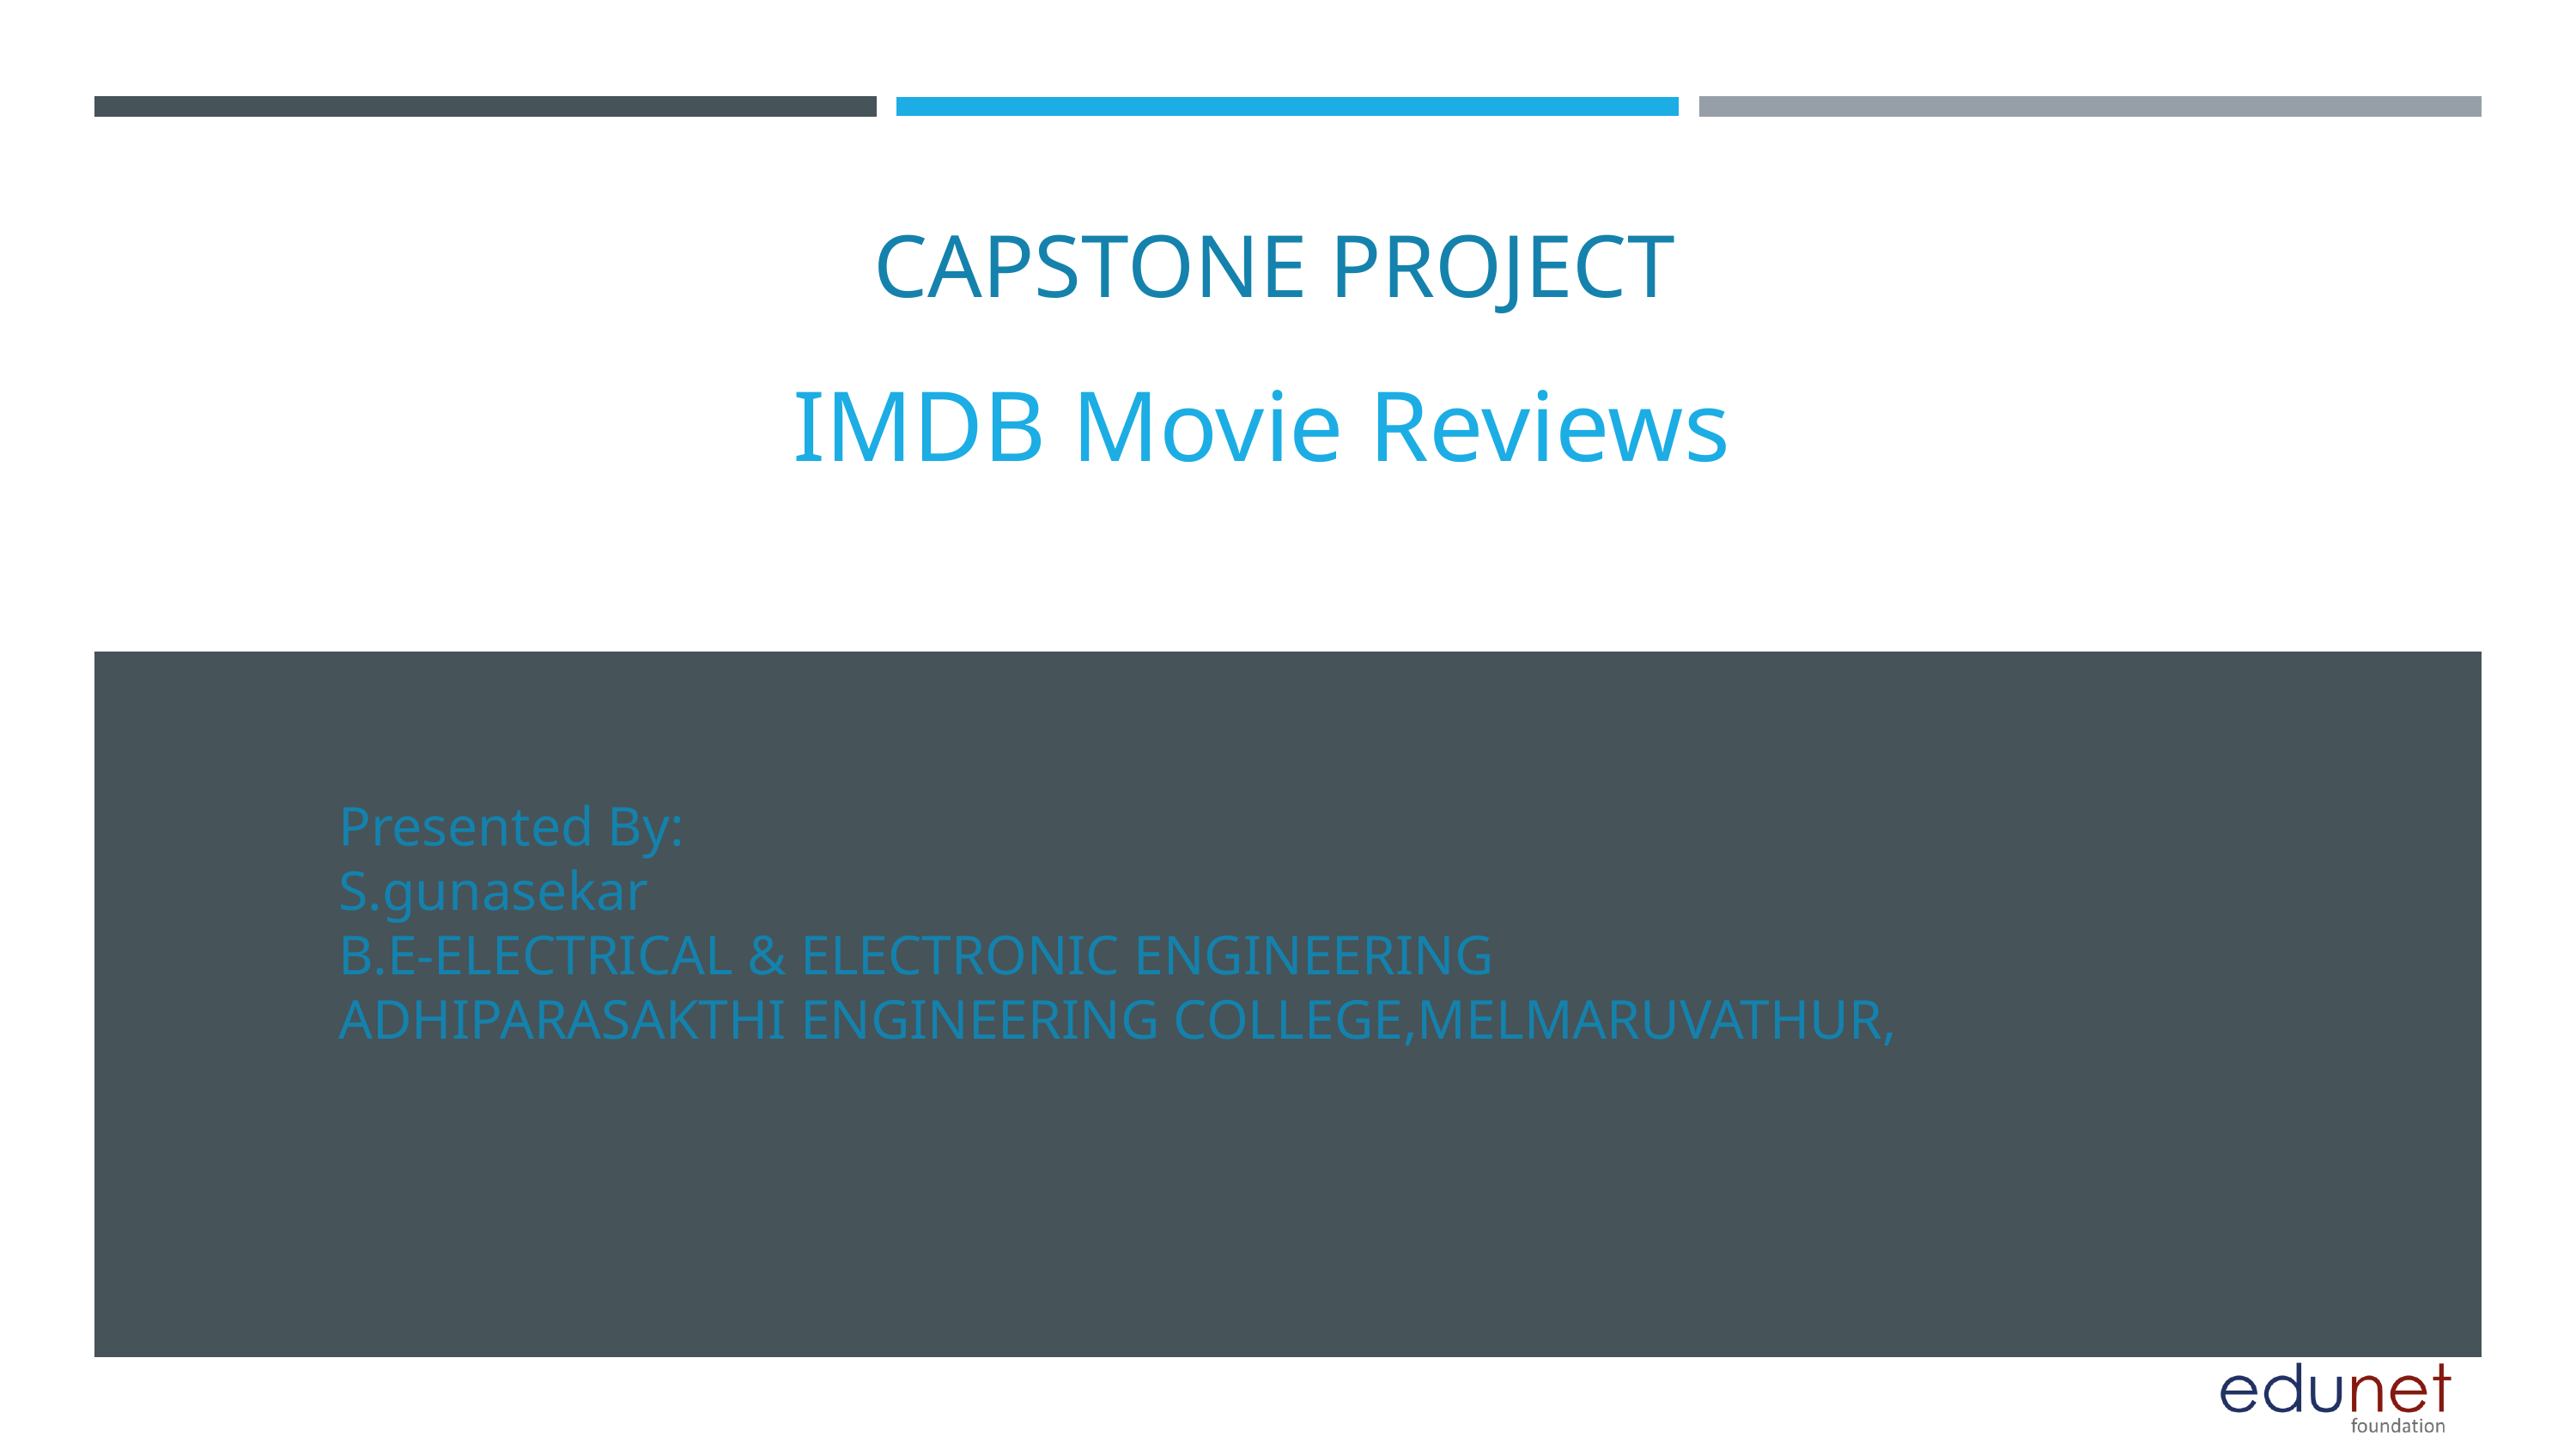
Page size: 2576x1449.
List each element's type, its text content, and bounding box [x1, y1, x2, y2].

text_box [896, 96, 1680, 117]
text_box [1698, 95, 2482, 118]
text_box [94, 96, 878, 118]
text_box [2215, 1367, 2454, 1437]
text_box IMDB Movie Reviews [308, 365, 2215, 482]
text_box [94, 652, 2482, 1357]
text_box CAPSTONE PROJECT [0, 211, 2576, 315]
